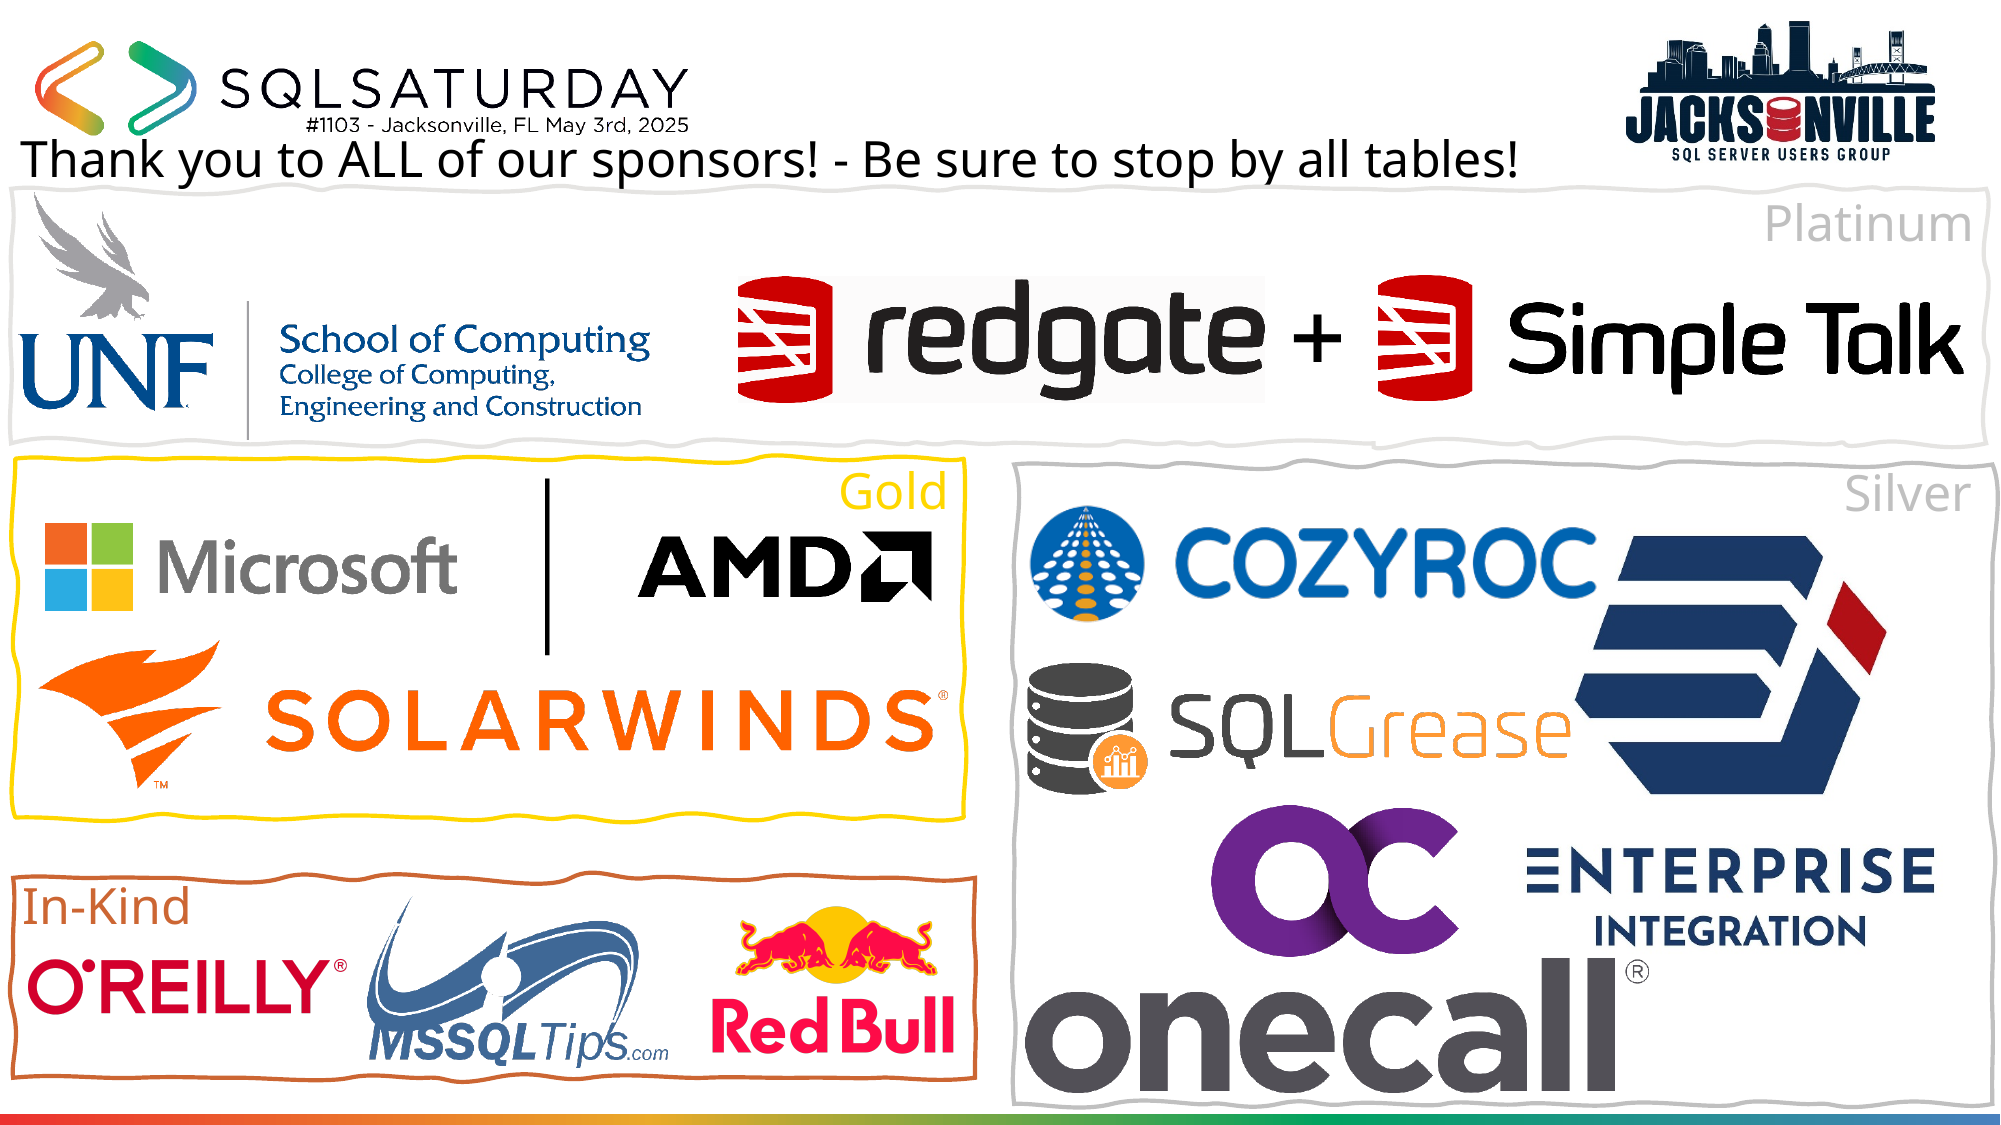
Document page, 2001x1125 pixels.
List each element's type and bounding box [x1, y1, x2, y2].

picture [702, 906, 964, 1054]
picture [1902, 484, 1918, 507]
picture [1626, 21, 1935, 163]
picture [1021, 484, 1986, 1093]
picture [738, 273, 1964, 403]
picture [1930, 487, 1944, 495]
picture [28, 957, 347, 1016]
picture [35, 41, 700, 136]
picture [0, 191, 1019, 806]
picture [367, 895, 668, 1068]
